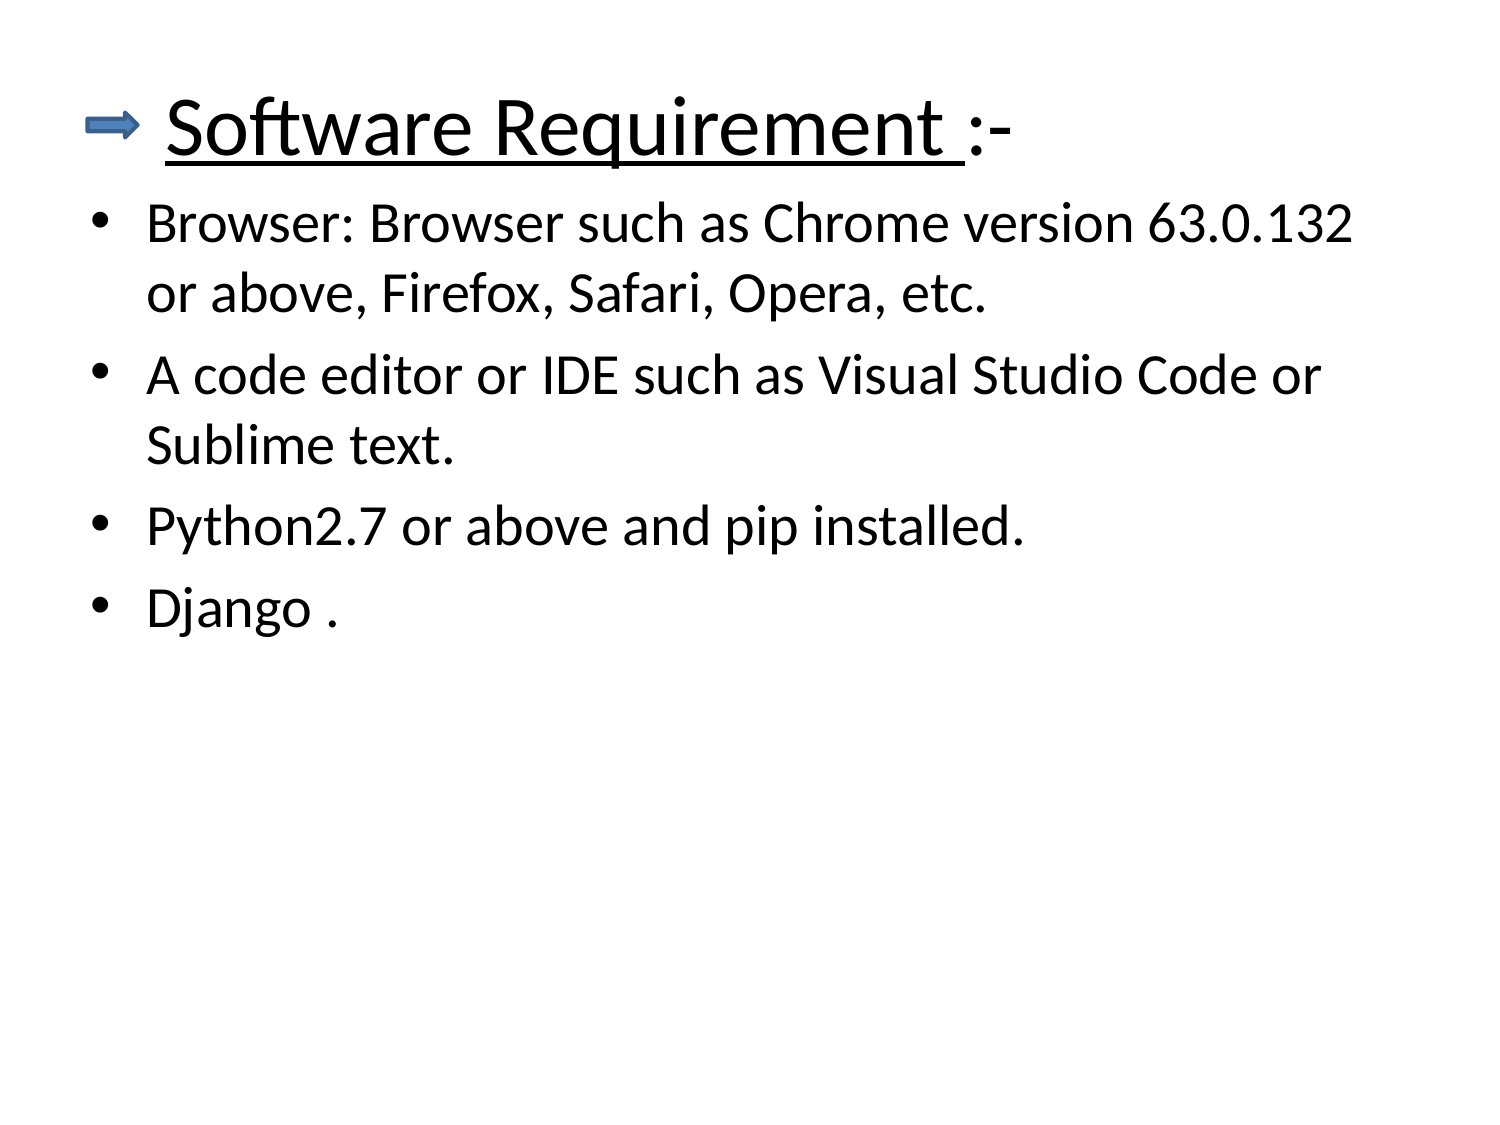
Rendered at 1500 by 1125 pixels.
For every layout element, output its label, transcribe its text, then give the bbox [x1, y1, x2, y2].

text_box [85, 110, 140, 140]
list Software Requirement :- Browser: Browser such as Chrome version 63.0.132 or above, Firefox, Safari, Opera, etc. A code editor or IDE such as Visual Studio Code or Sublime text. Python2.7 or above and pip installed. Django . [75, 62, 1425, 1088]
